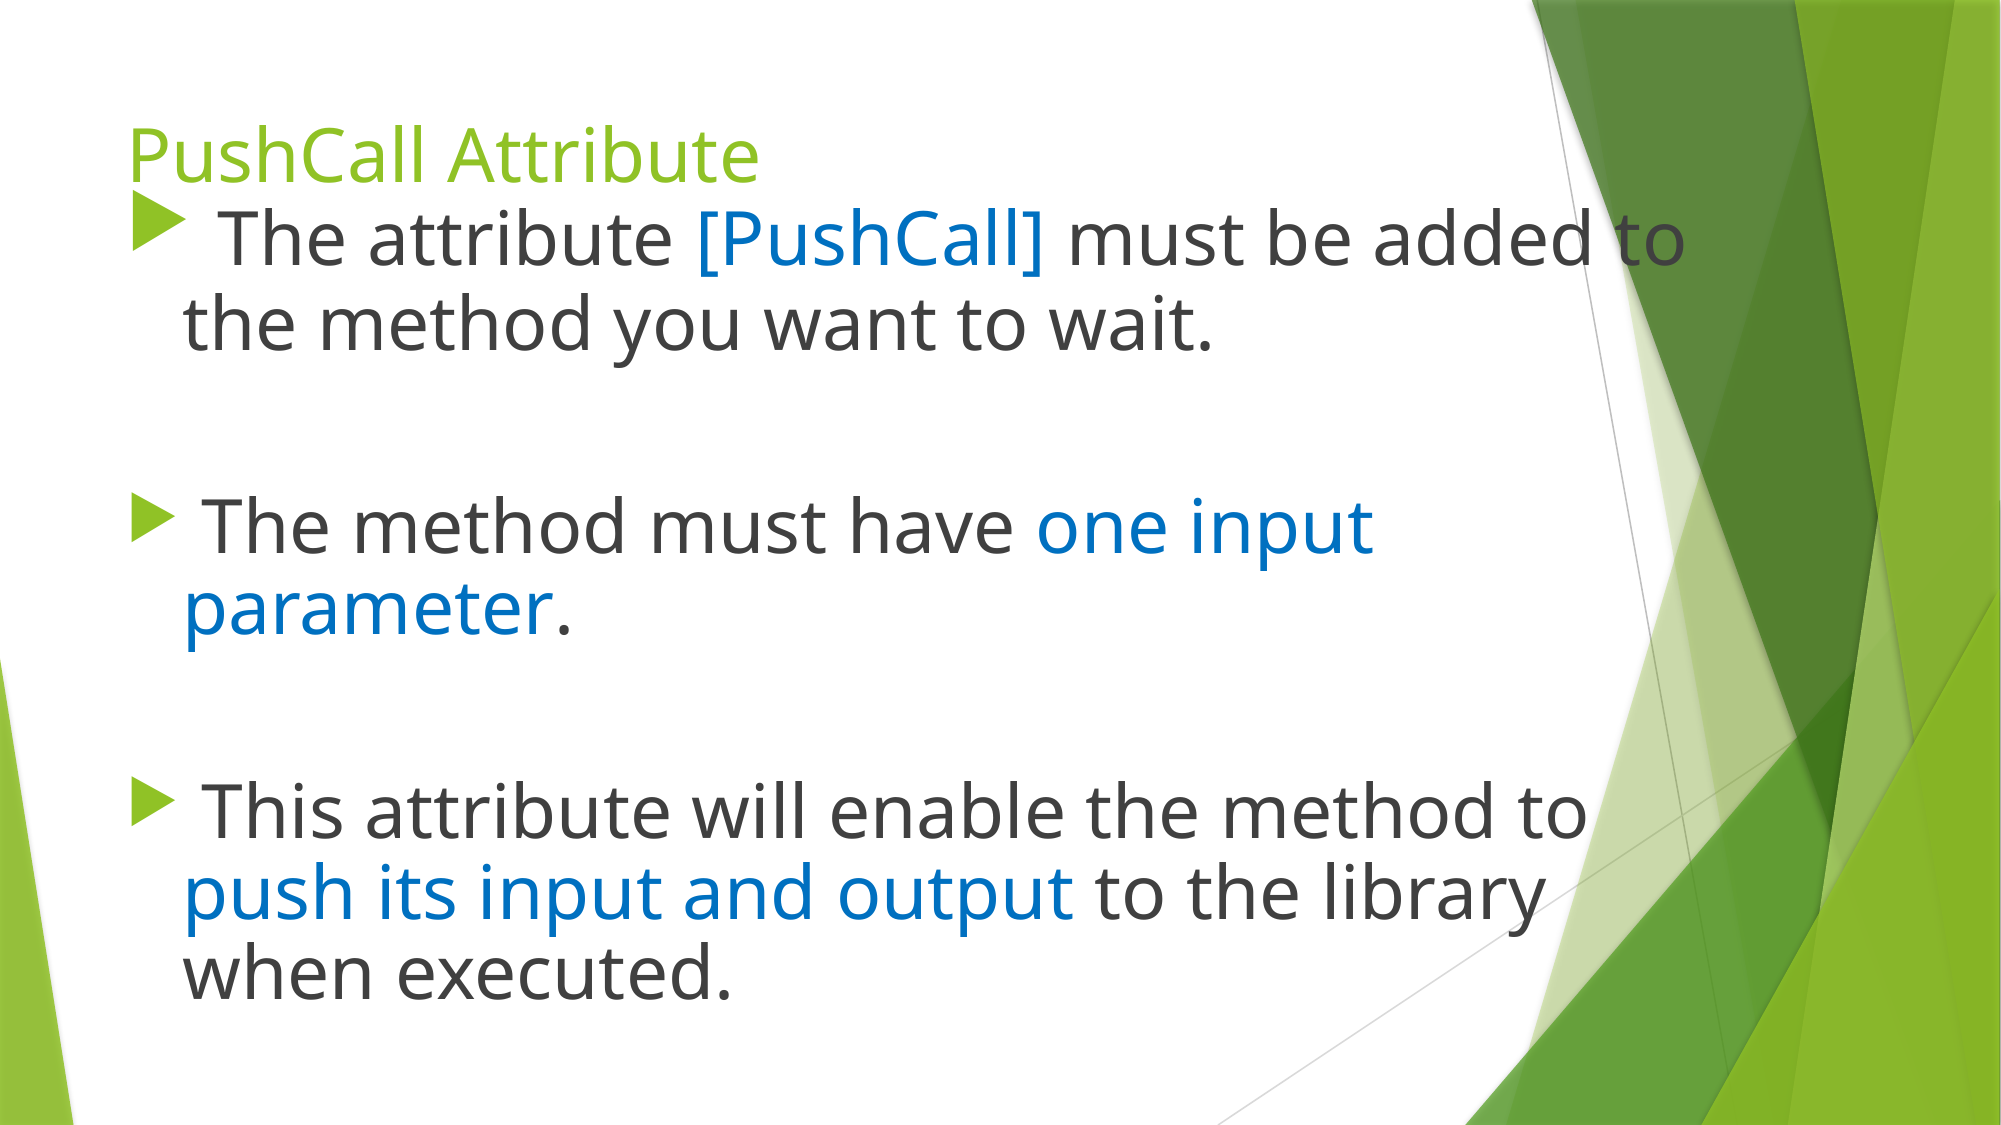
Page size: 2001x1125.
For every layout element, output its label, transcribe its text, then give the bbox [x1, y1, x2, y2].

list The attribute [PushCall] must be added to the method you want to wait. The method must have one input parameter. This attribute will enable the method to push its input and output to the library when executed. [111, 186, 1748, 1035]
title PushCall Attribute [111, 99, 1522, 186]
